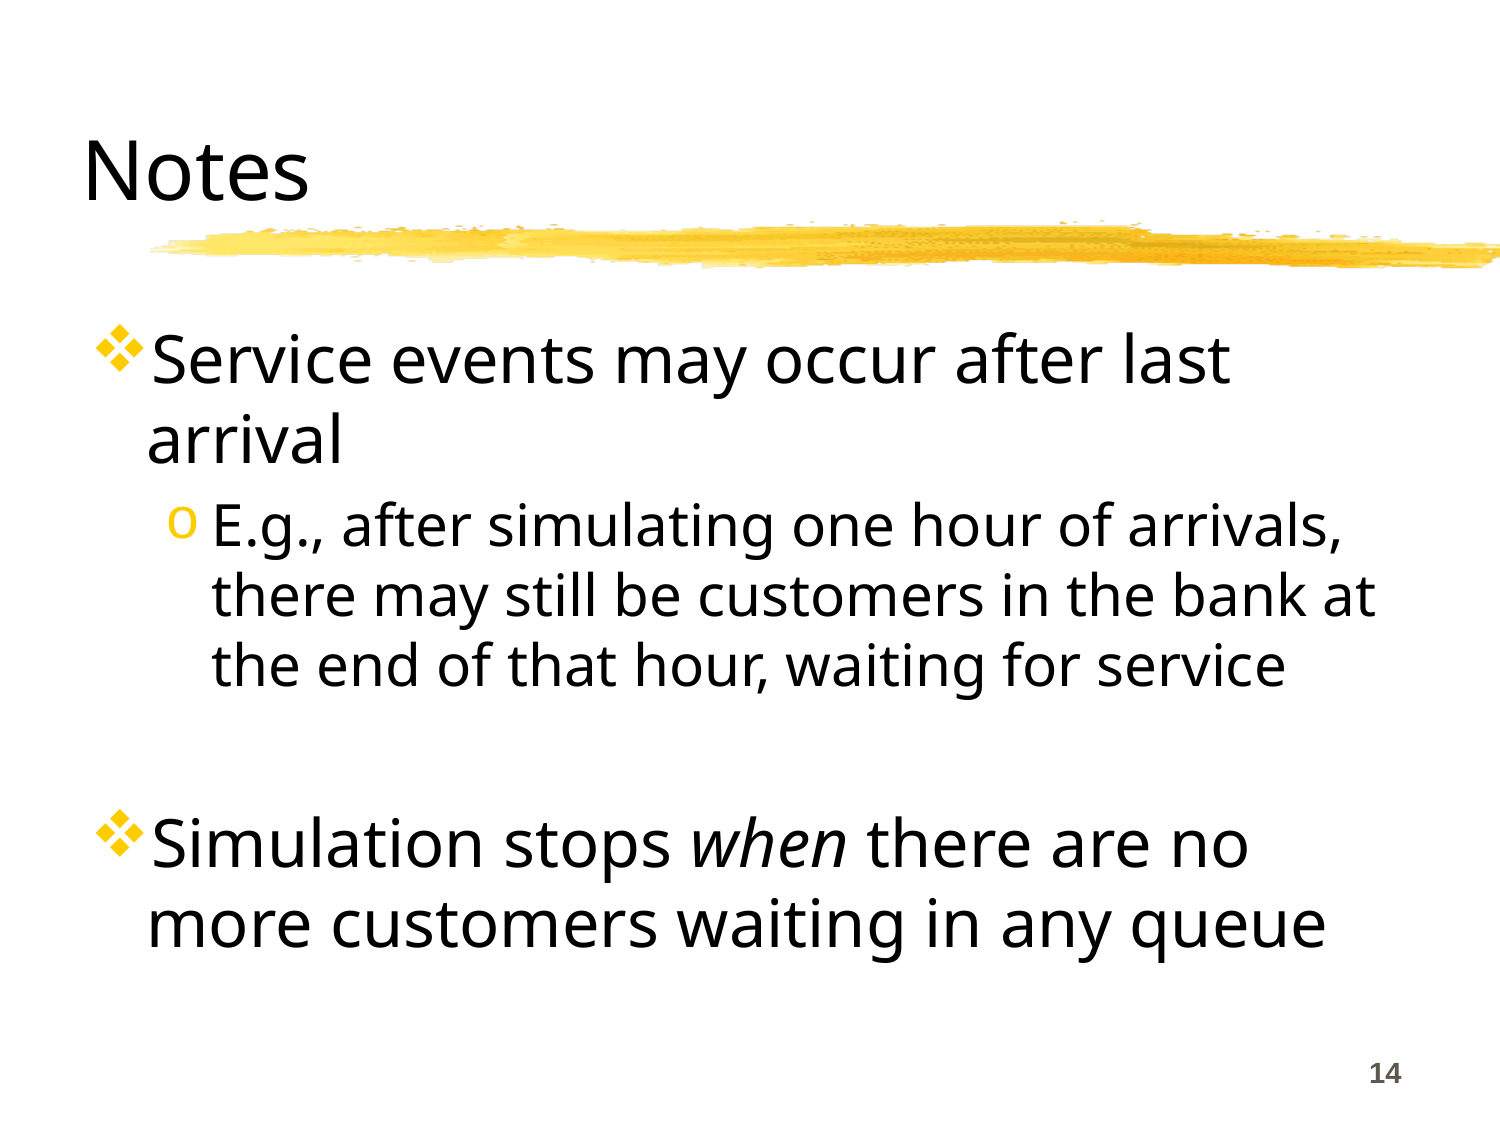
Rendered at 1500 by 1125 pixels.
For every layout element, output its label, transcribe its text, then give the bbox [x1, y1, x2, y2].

slide_number 14 [1103, 1021, 1417, 1098]
picture [150, 215, 1500, 279]
title Notes [66, 37, 1342, 225]
list Service events may occur after last arrival E.g., after simulating one hour of arrivals, there may still be customers in the bank at the end of that hour, waiting for service Simulation stops when there are no more customers waiting in any queue [75, 309, 1417, 994]
